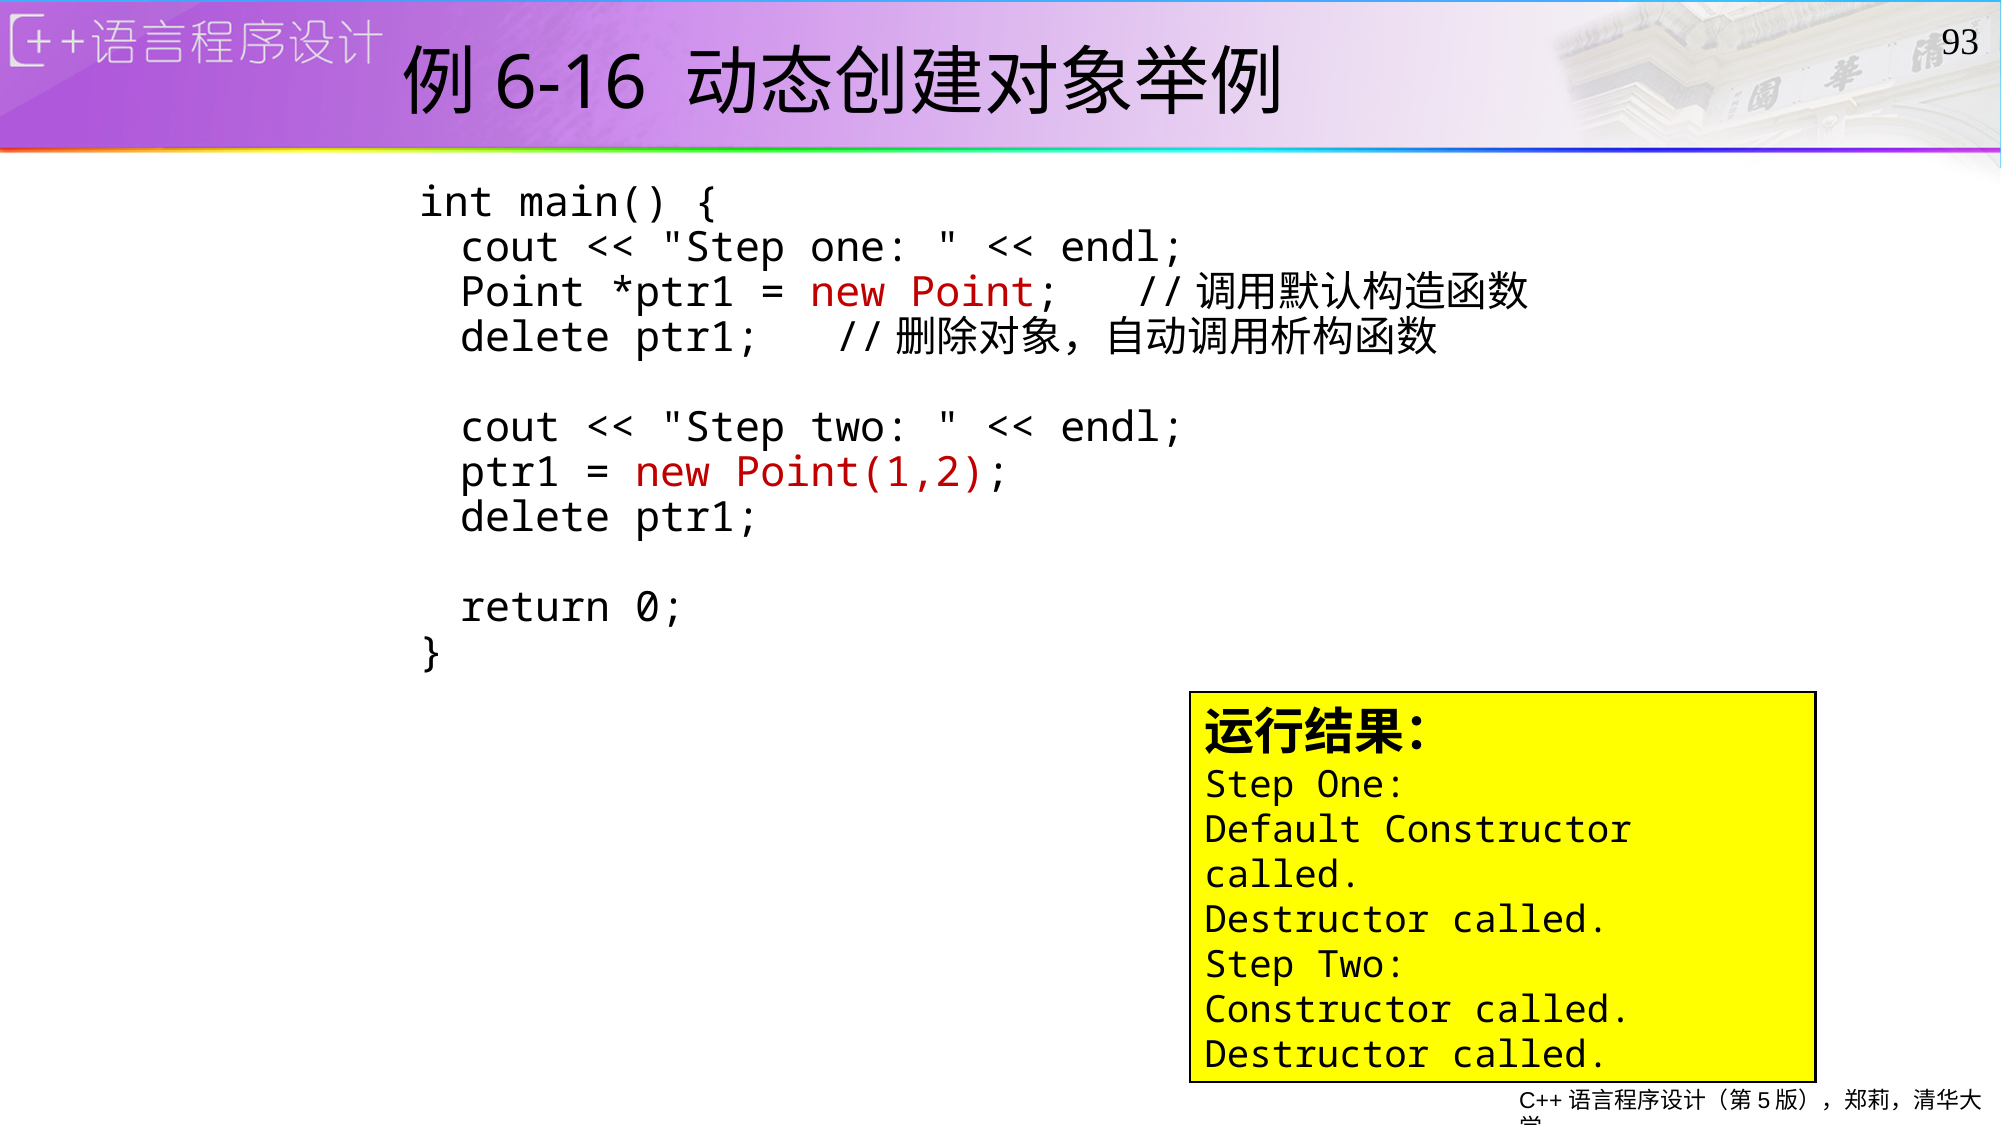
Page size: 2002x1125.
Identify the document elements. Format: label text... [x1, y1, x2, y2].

list int main() { cout << "Step one: " << endl; Point *ptr1 = new Point; //调用默认构造函数 delete ptr1; //删除对象，自动调用析构函数 cout << "Step two: " << endl; ptr1 = new Point(1,2); delete ptr1; return 0; } [386, 172, 1900, 1024]
picture [0, 0, 2002, 1125]
text_box 运行结果： Step One: Default Constructor called. Destructor called. Step Two: Constructor called. Destructor called. [1189, 692, 1816, 1083]
title 例6-16 动态创建对象举例 [386, 7, 1901, 149]
slide_number 93 [1543, 9, 1995, 70]
